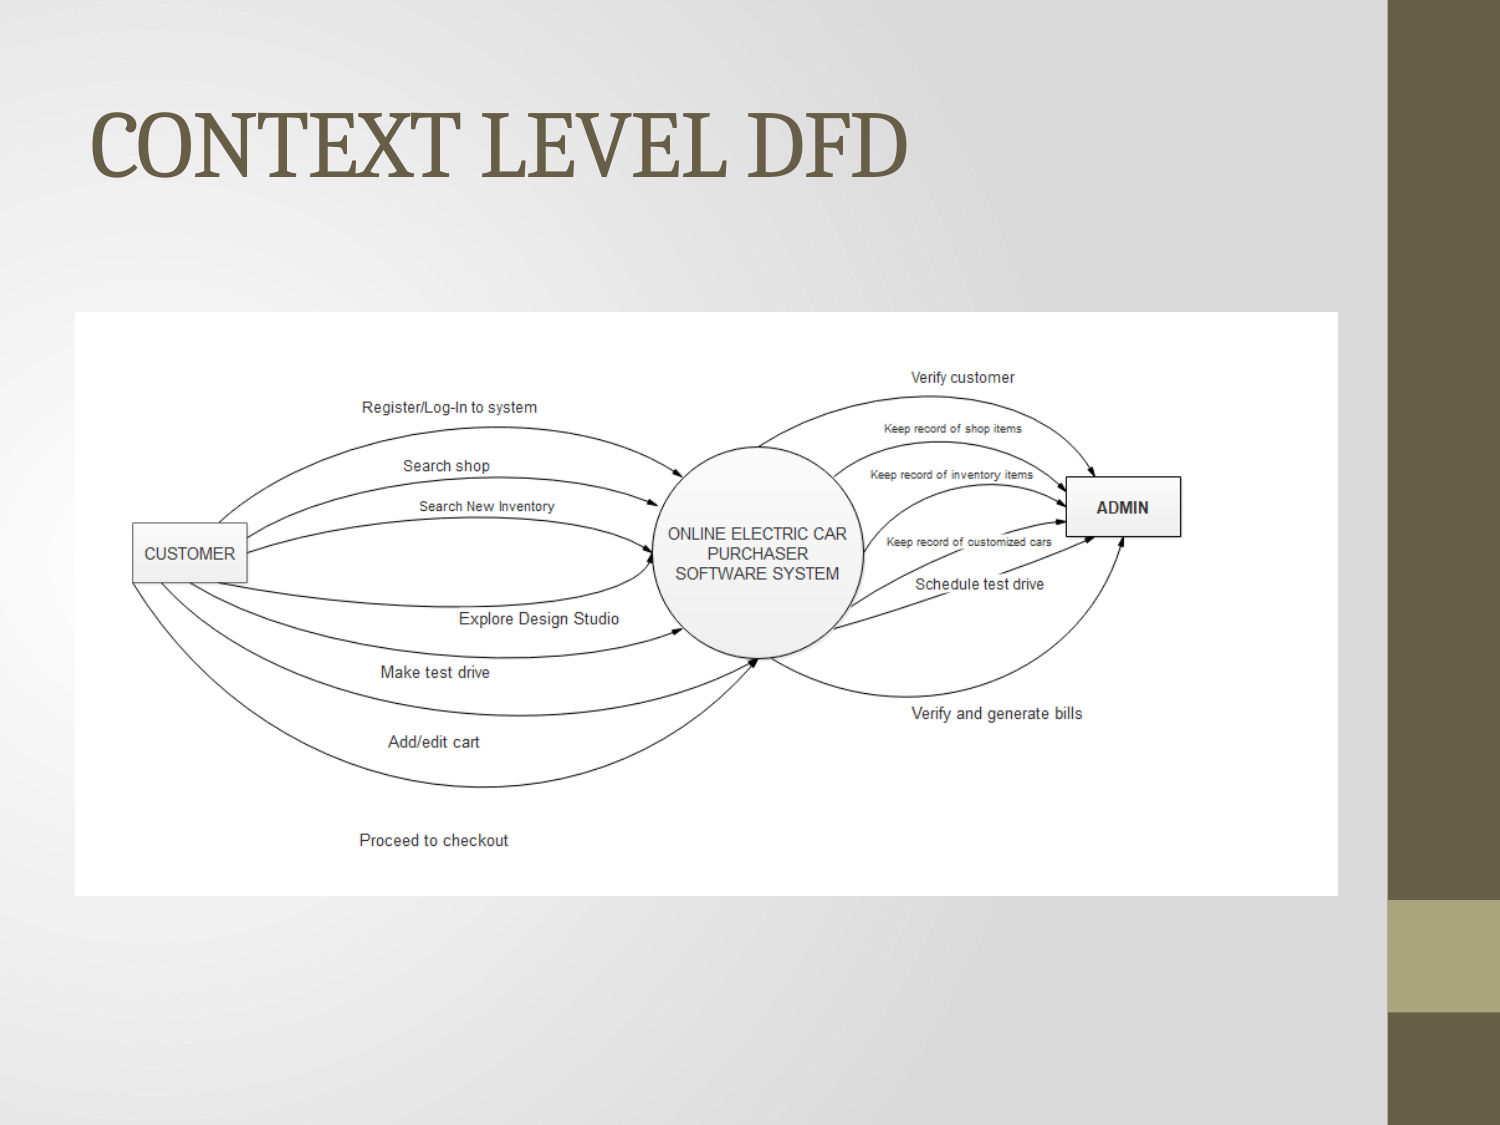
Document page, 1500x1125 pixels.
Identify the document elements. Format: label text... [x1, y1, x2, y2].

picture [74, 311, 1338, 896]
title CONTEXT LEVEL DFD [75, 45, 1325, 233]
